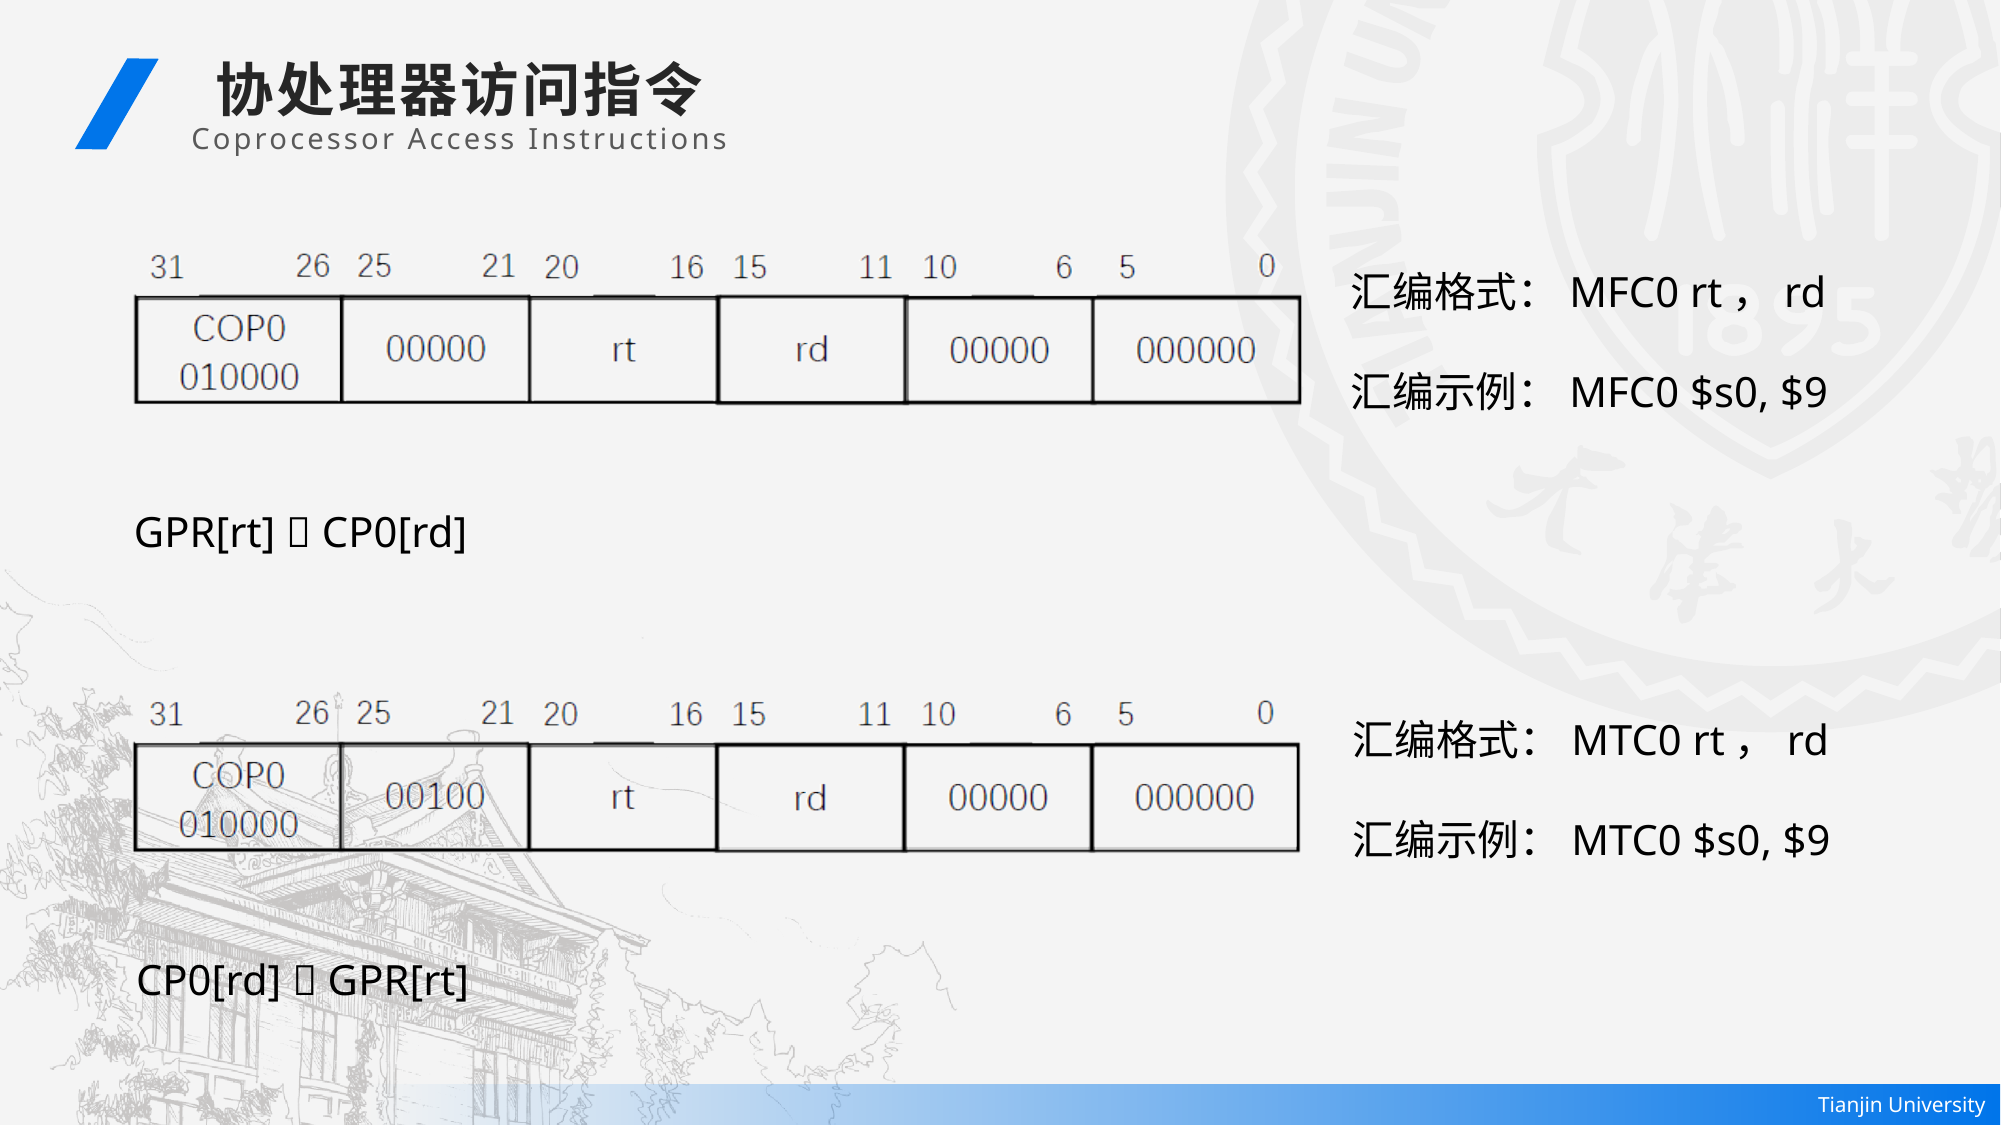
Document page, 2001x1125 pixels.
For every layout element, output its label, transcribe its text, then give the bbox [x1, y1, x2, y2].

text_box 汇编格式：MTC0 rt，rd 汇编示例：MTC0 $s0, $9 [1337, 706, 2000, 871]
text_box 汇编格式：MFC0 rt，rd 汇编示例：MFC0 $s0, $9 [1335, 258, 2000, 423]
picture [132, 249, 1305, 410]
text_box GPR[rt]  CP0[rd] [119, 489, 1464, 563]
text_box [74, 119, 92, 150]
text_box CP0[rd]  GPR[rt] [121, 937, 1466, 1011]
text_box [92, 45, 826, 164]
picture [122, 696, 1303, 855]
